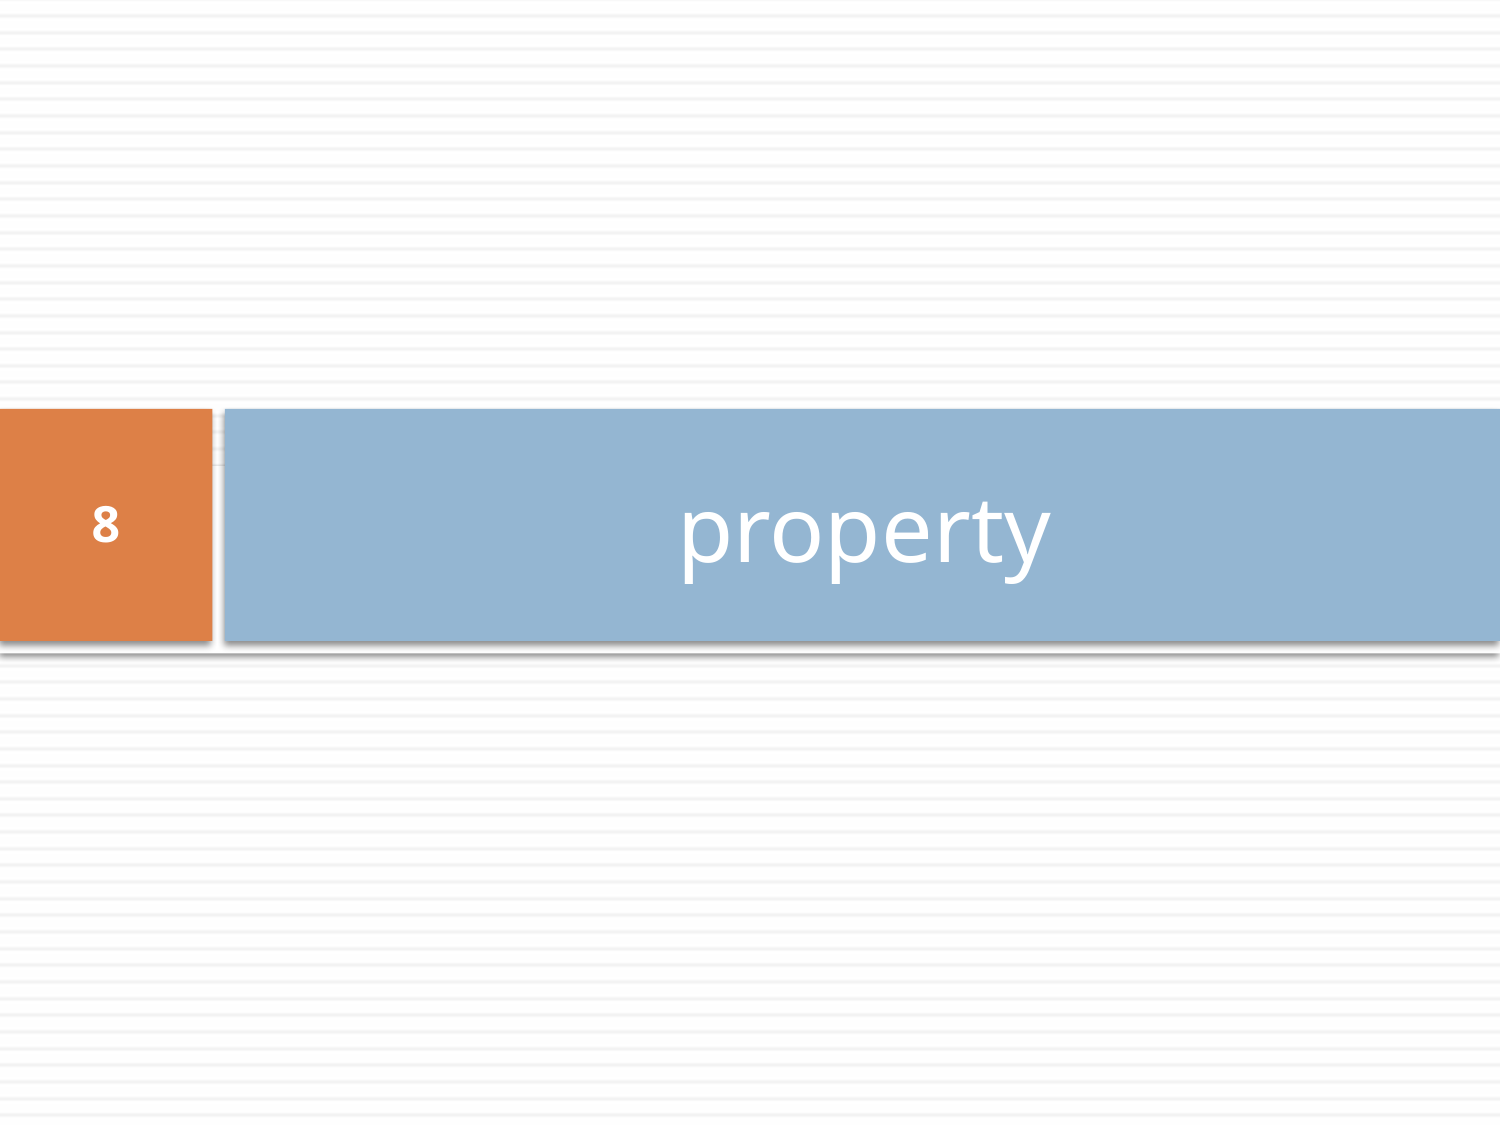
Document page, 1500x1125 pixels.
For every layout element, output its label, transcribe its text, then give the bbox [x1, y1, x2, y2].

slide_number 8 [0, 469, 213, 585]
title property [238, 444, 1489, 607]
